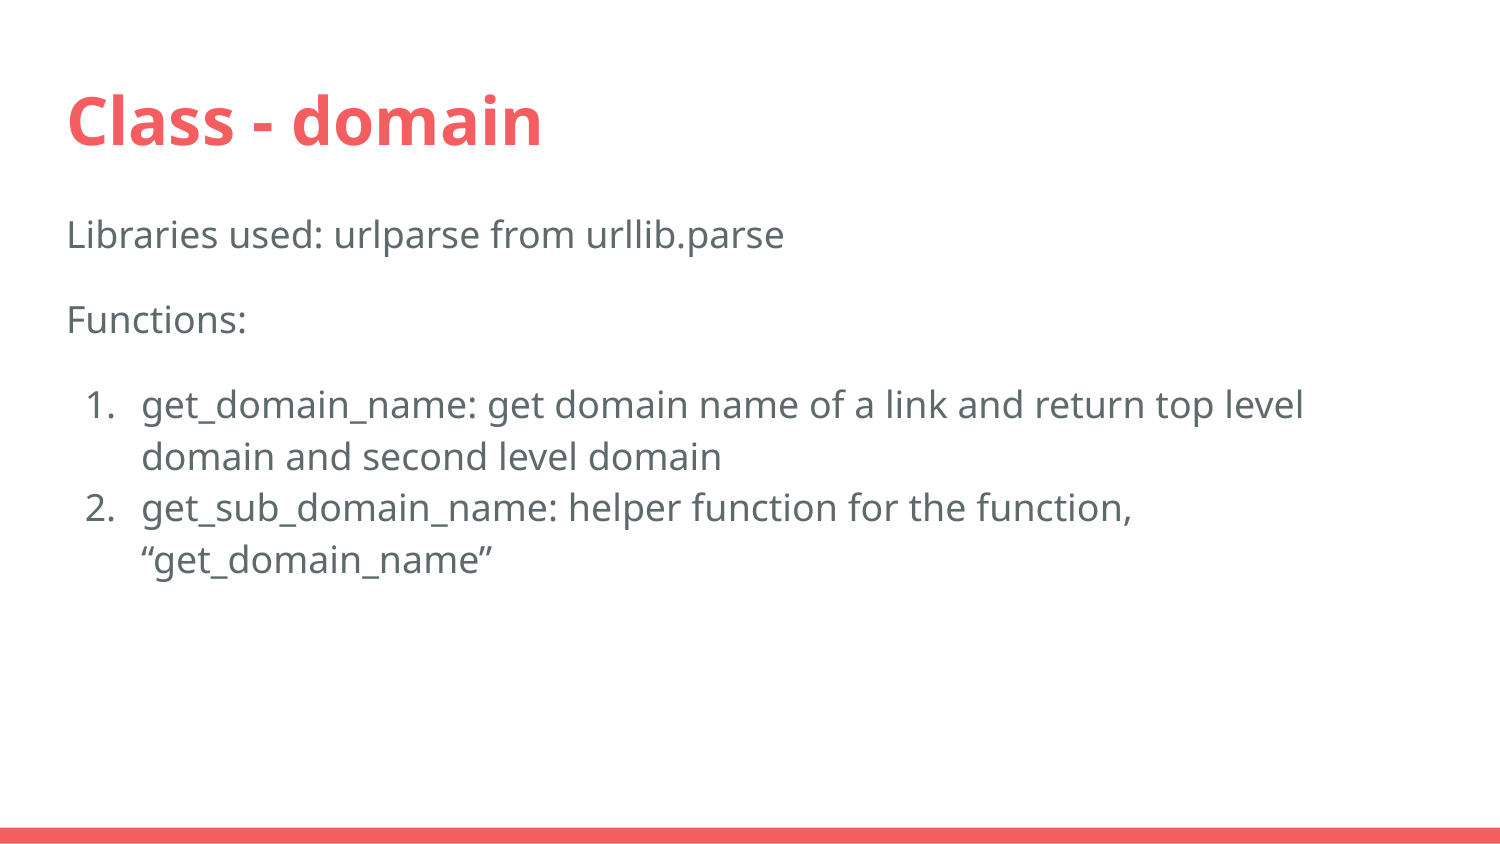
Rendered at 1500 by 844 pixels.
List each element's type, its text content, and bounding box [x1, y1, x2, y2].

title Class - domain [51, 64, 1449, 167]
list Libraries used: urlparse from urllib.parse Functions: get_domain_name: get domain name of a link and return top level domain and second level domain get_sub_domain_name: helper function for the function, “get_domain_name” [51, 189, 1449, 750]
